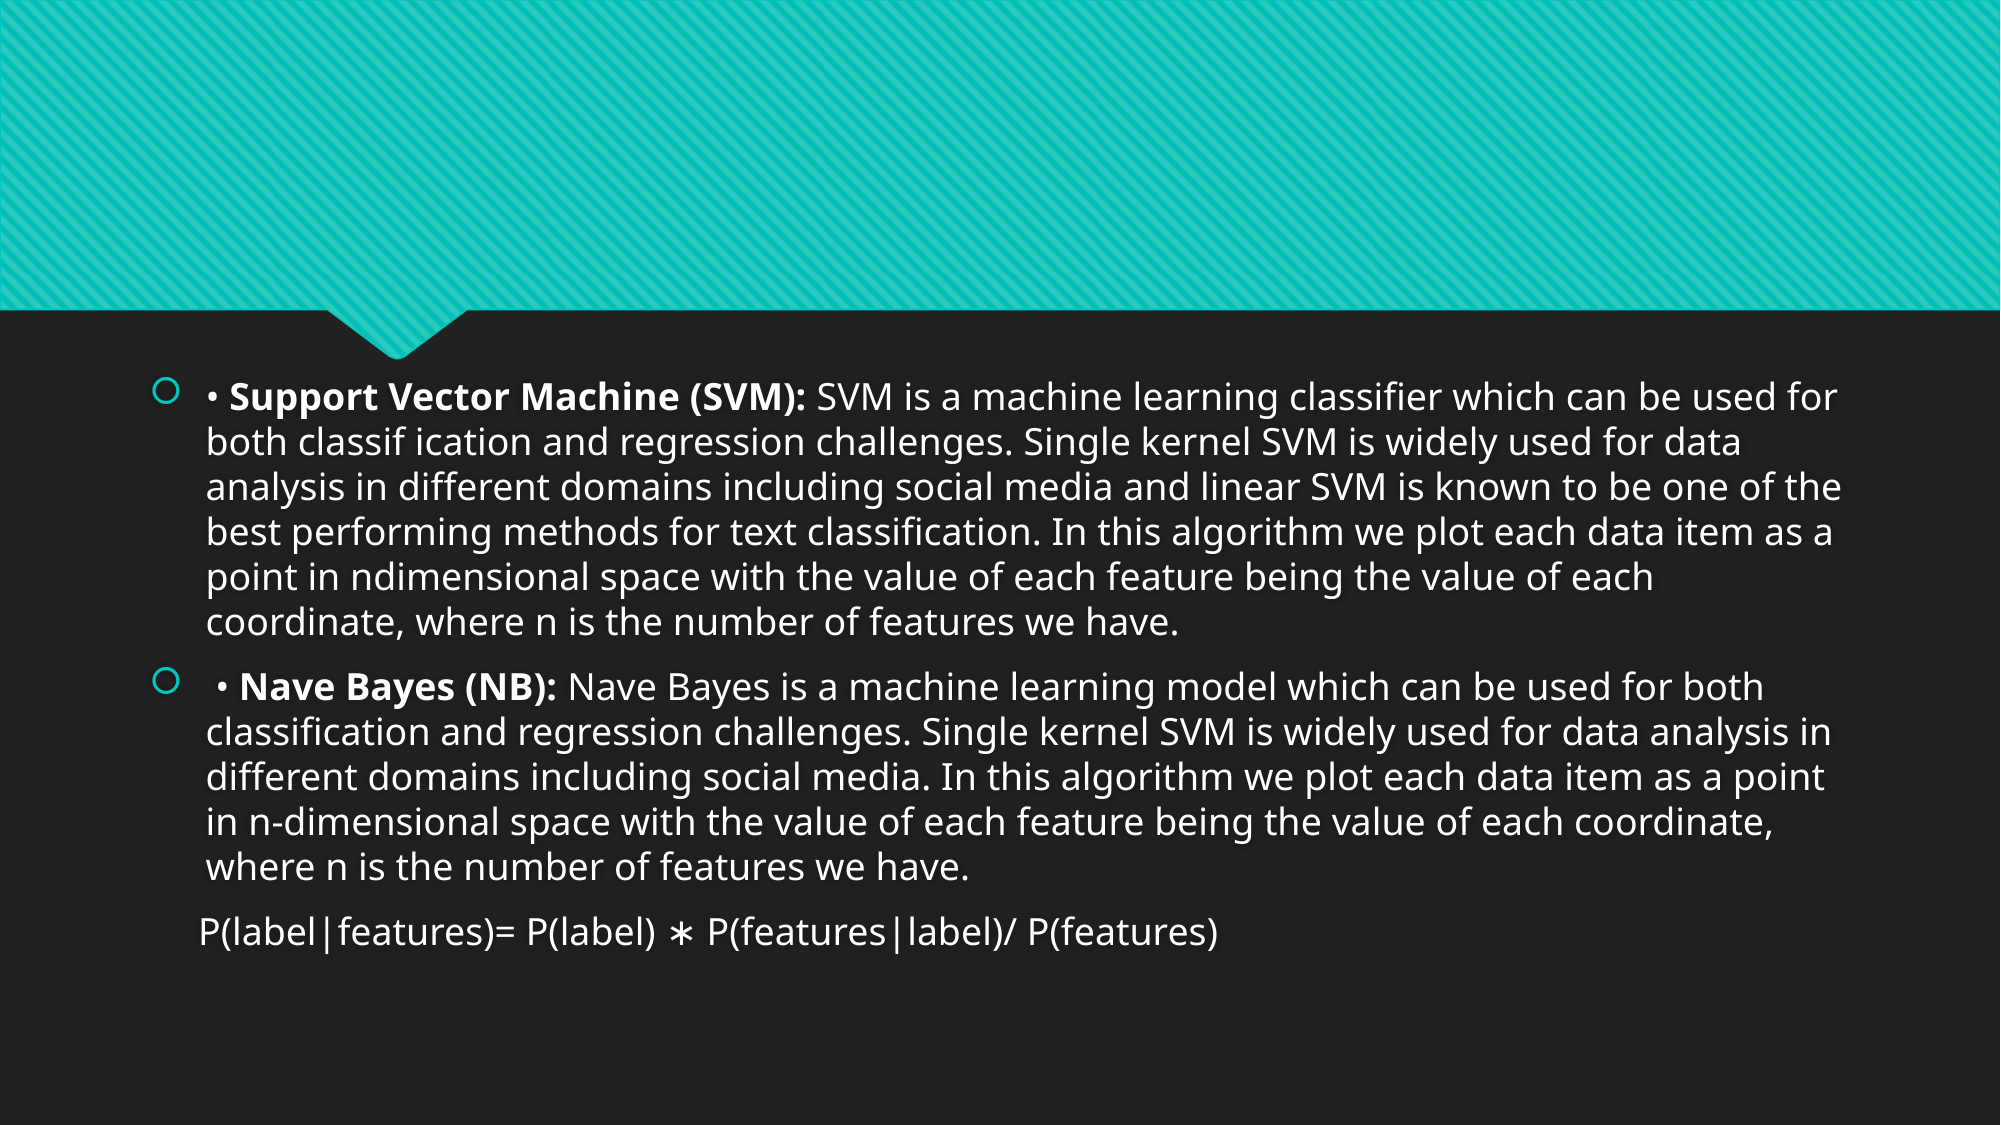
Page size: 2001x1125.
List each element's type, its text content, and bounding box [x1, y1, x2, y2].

list • Support Vector Machine (SVM): SVM is a machine learning classifier which can be used for both classif ication and regression challenges. Single kernel SVM is widely used for data analysis in different domains including social media and linear SVM is known to be one of the best performing methods for text classification. In this algorithm we plot each data item as a point in ndimensional space with the value of each feature being the value of each coordinate, where n is the number of features we have. • Nave Bayes (NB): Nave Bayes is a machine learning model which can be used for both classification and regression challenges. Single kernel SVM is widely used for data analysis in different domains including social media. In this algorithm we plot each data item as a point in n-dimensional space with the value of each feature being the value of each coordinate, where n is the number of features we have. P(label|features)= P(label) ∗ P(features|label)/ P(features) [134, 364, 1866, 962]
